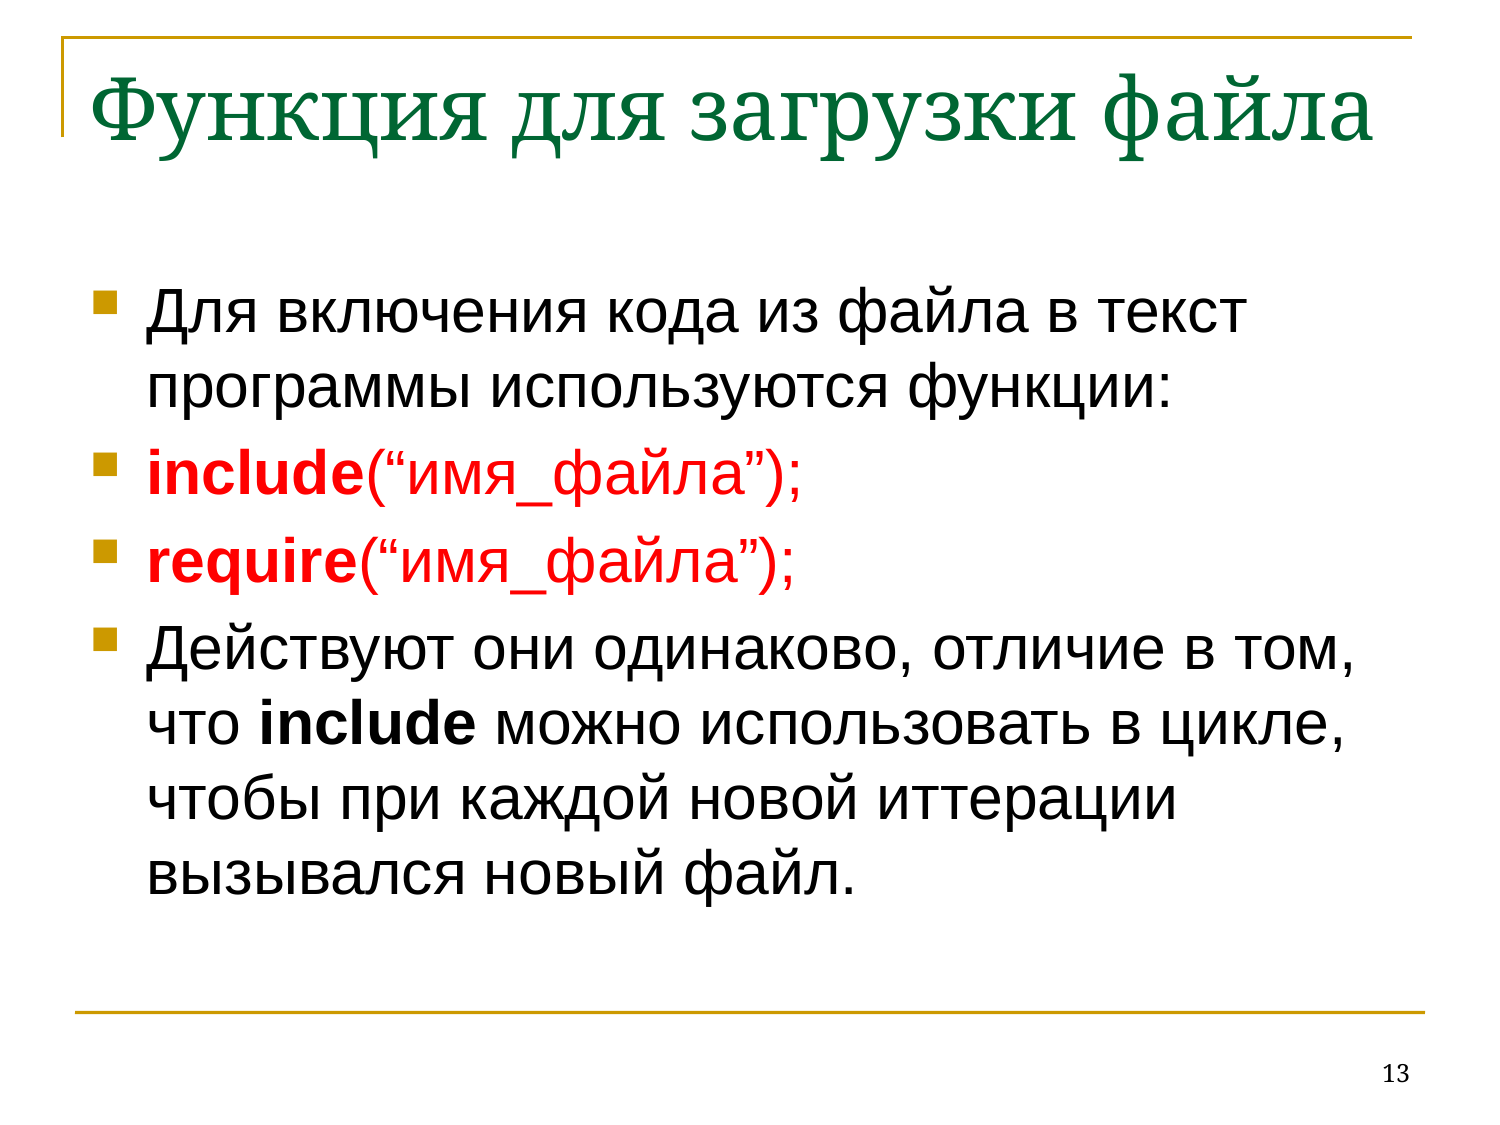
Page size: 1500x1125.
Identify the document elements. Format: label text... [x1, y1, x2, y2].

title Функция для загрузки файла [75, 45, 1425, 233]
slide_number 13 [1074, 1024, 1425, 1100]
list Для включения кода из файла в текст программы используются функции: include(“имя_файла”); require(“имя_файла”); Действуют они одинаково, отличие в том, что include можно использовать в цикле, чтобы при каждой новой иттерации вызывался новый файл. [75, 262, 1425, 1006]
